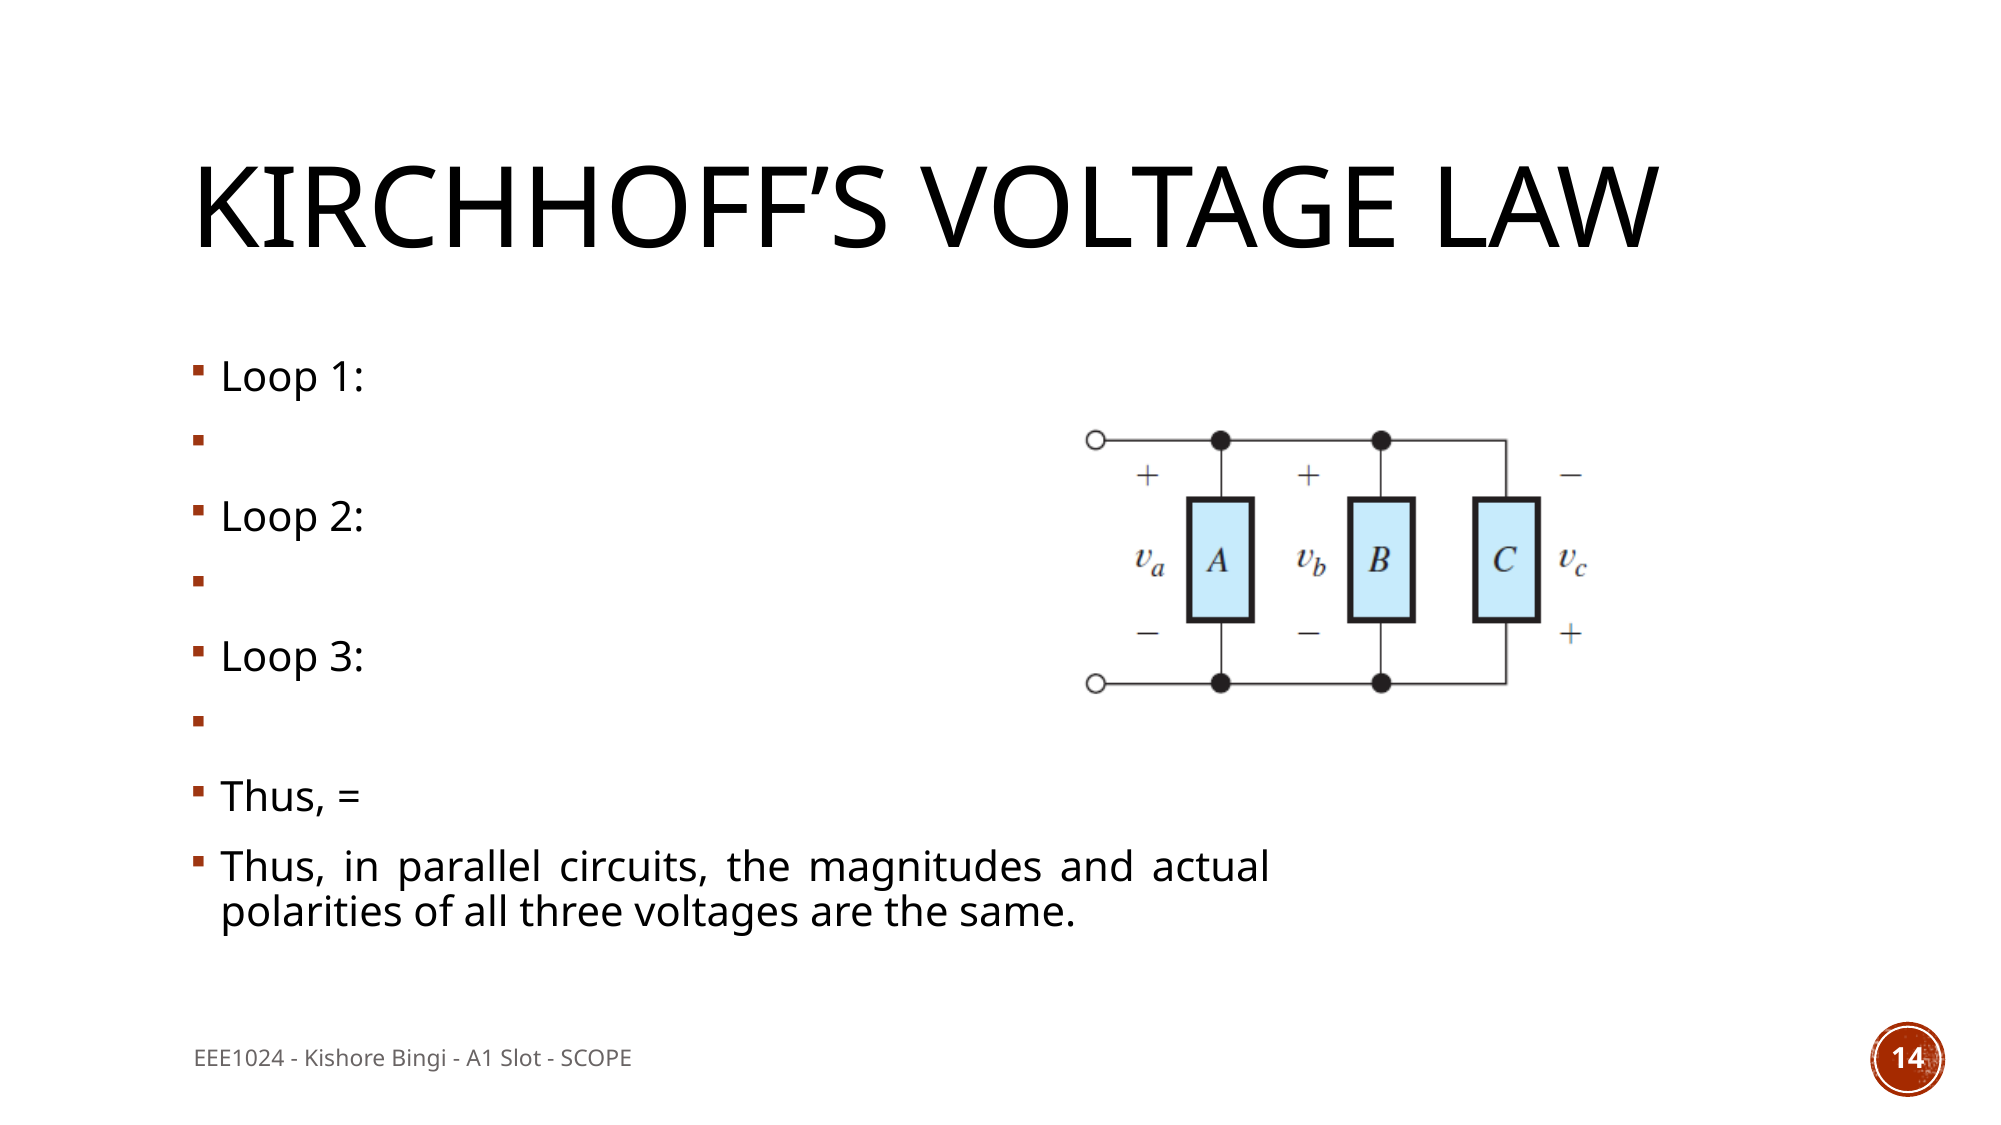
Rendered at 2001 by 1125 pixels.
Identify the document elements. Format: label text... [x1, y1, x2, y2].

picture [1052, 409, 1621, 716]
slide_number 14 [1855, 1028, 1961, 1089]
footer EEE1024 - Kishore Bingi - A1 Slot - SCOPE [178, 1028, 1217, 1089]
title Kirchhoff’s Voltage Law [175, 79, 1826, 344]
